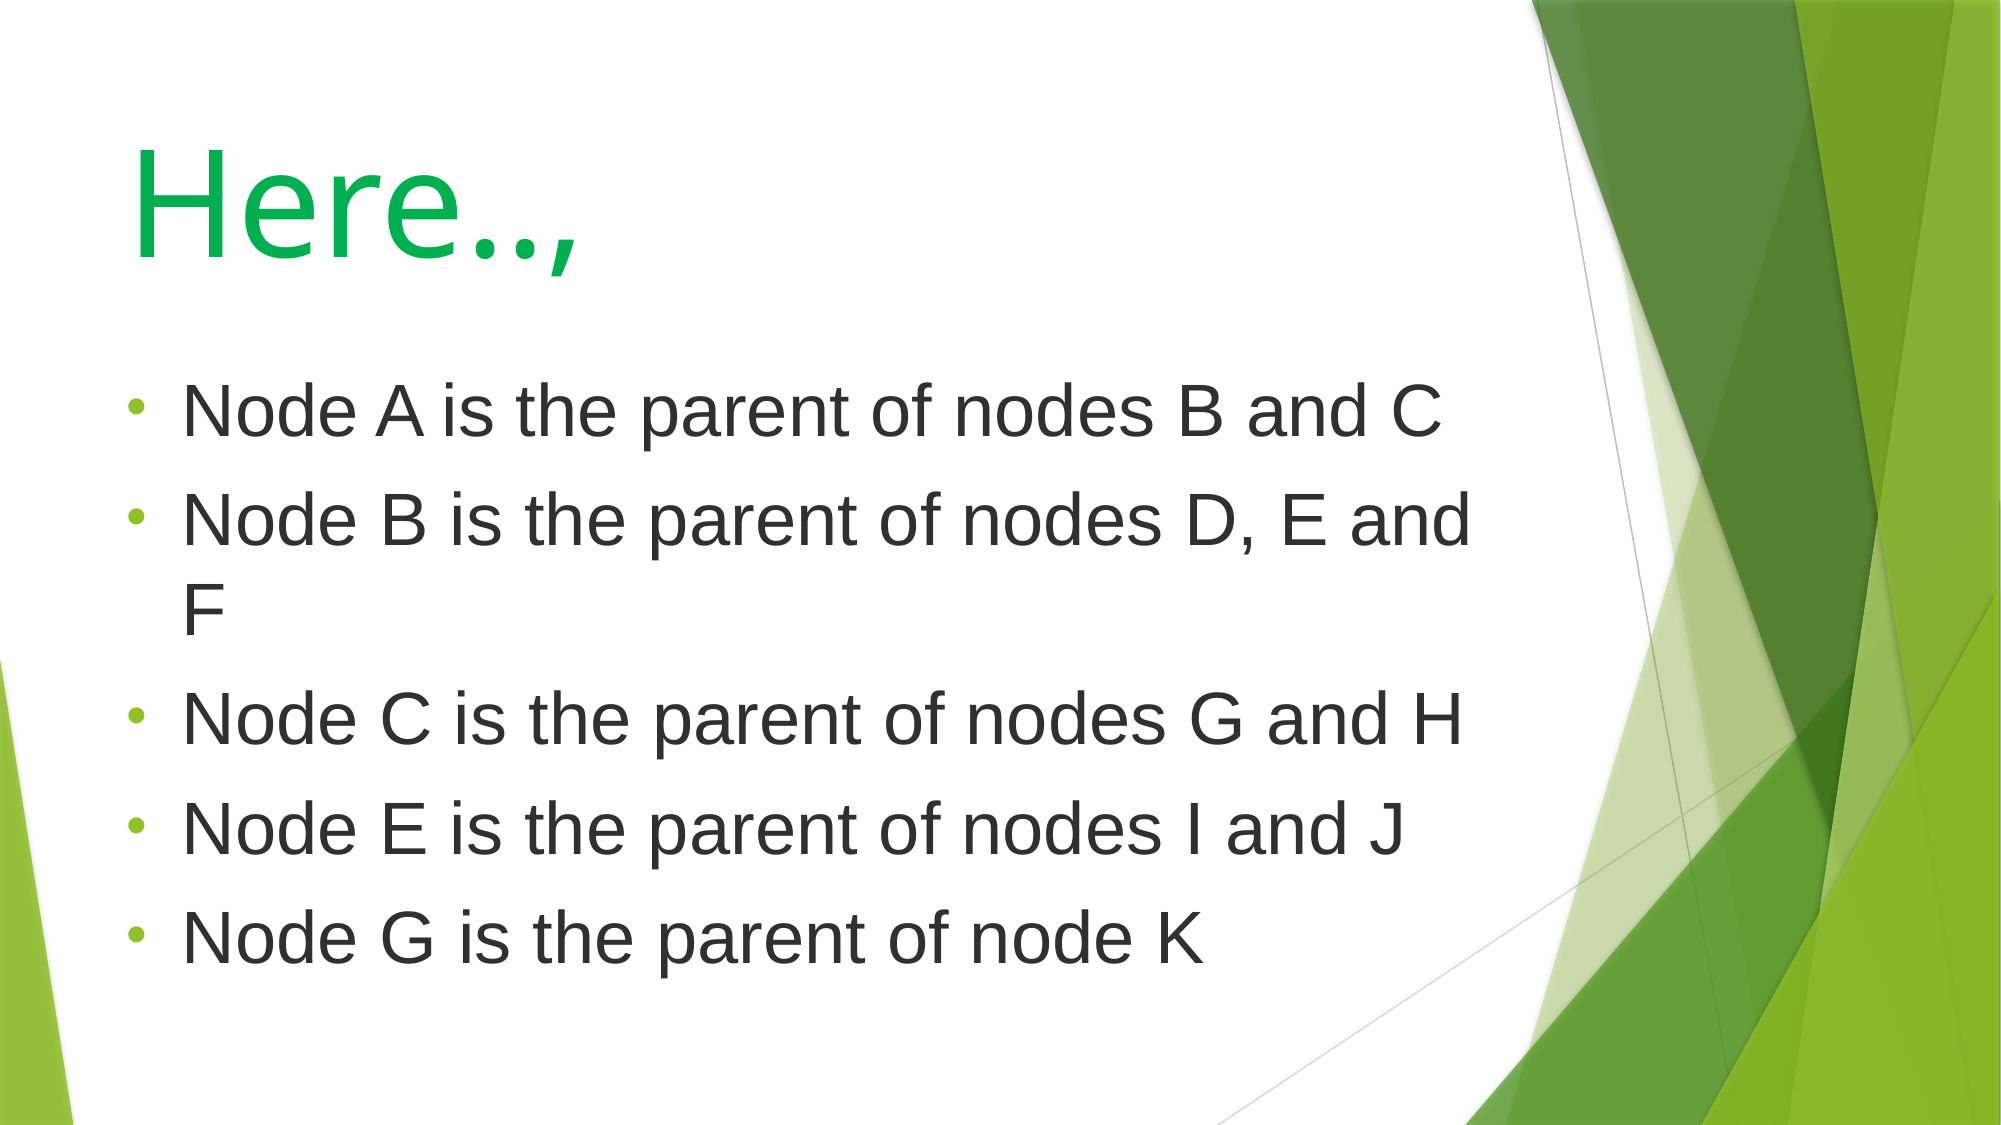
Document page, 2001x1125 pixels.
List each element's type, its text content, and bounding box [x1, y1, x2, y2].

list Node A is the parent of nodes B and C Node B is the parent of nodes D, E and F Node C is the parent of nodes G and H Node E is the parent of nodes I and J Node G is the parent of node K [111, 354, 1522, 992]
title Here.., [111, 99, 1522, 317]
